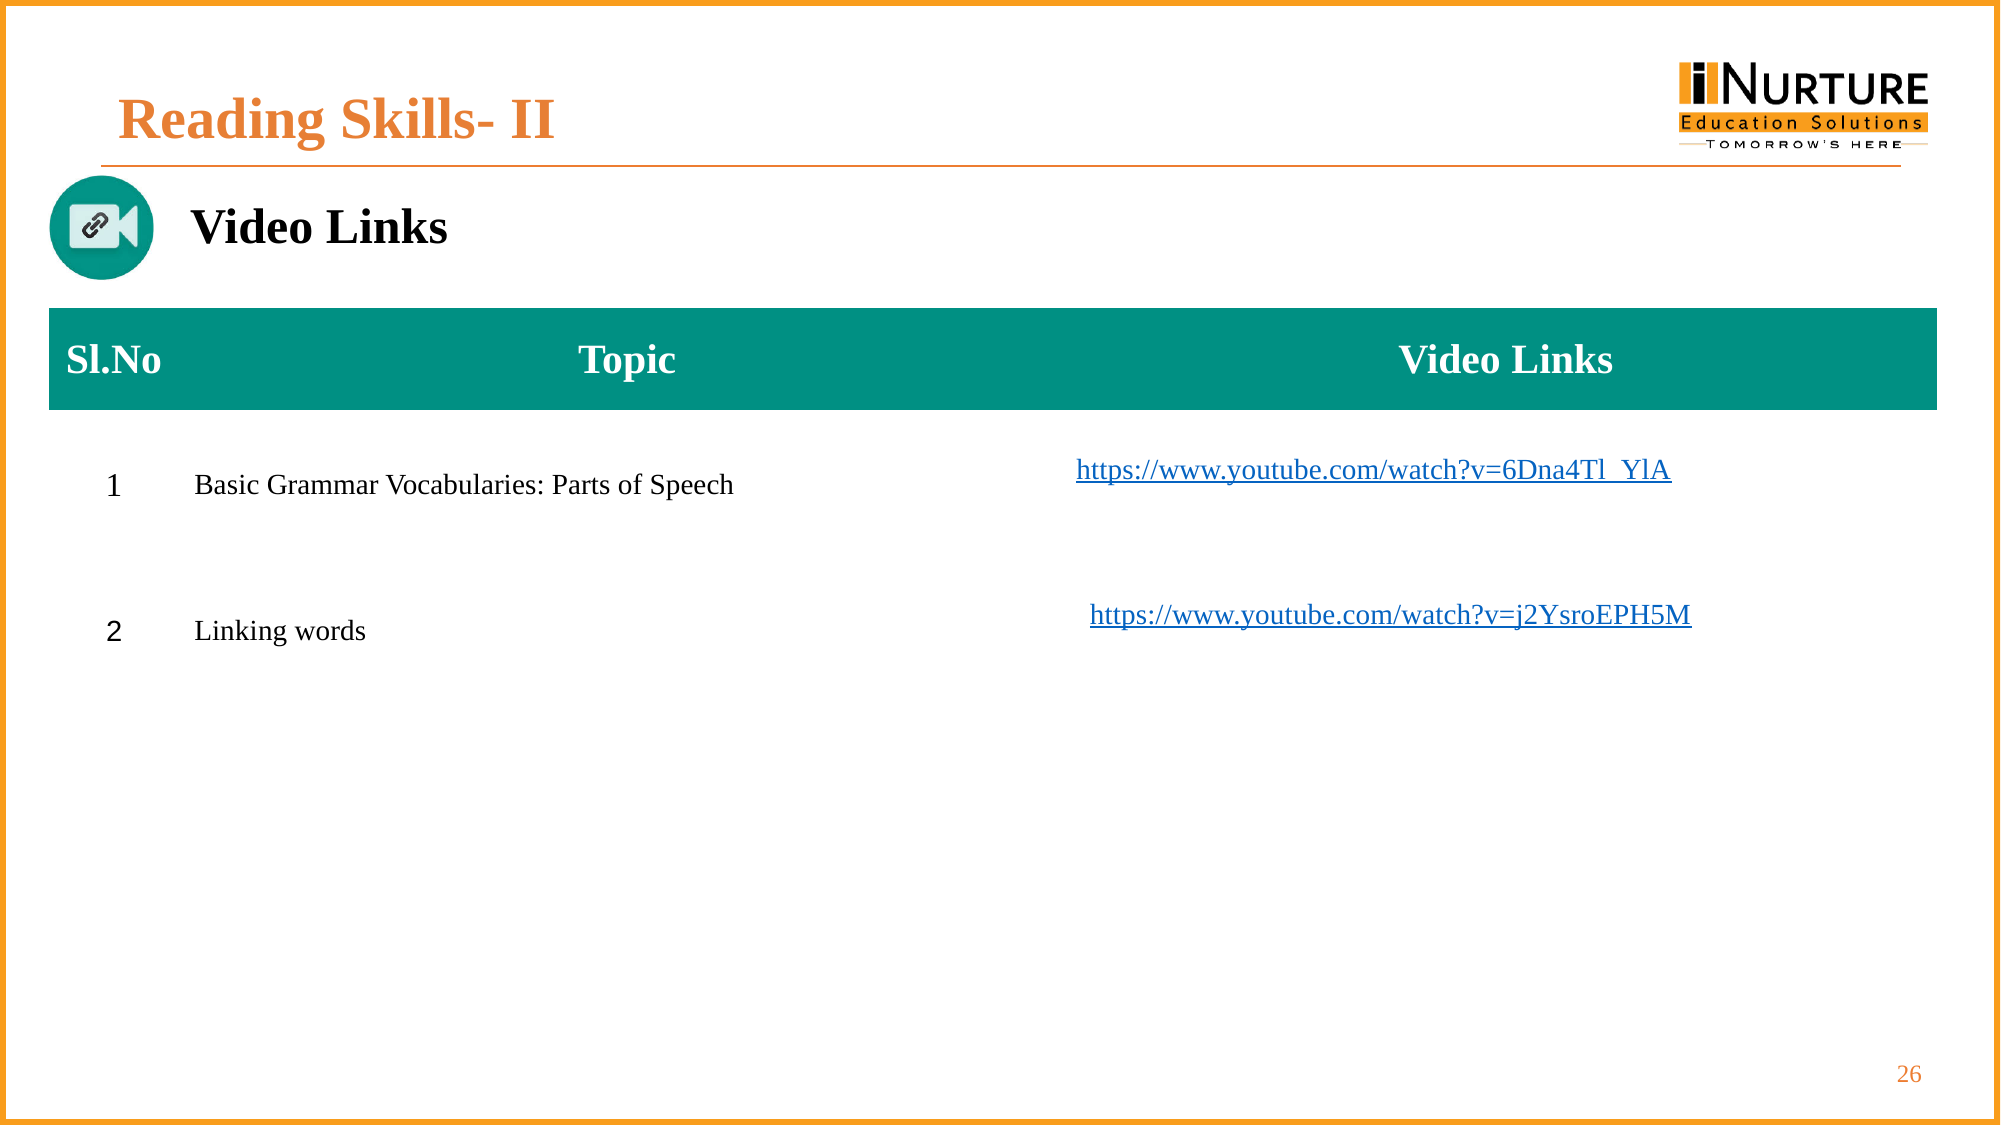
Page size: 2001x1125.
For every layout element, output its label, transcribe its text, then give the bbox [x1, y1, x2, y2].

table_header Topic [179, 308, 1075, 410]
text_box Video Links [158, 185, 2000, 261]
table_header https://www.youtube.com/watch?v=j2YsroEPH5M [1075, 563, 1937, 699]
slide_number 26 [1338, 1042, 1937, 1103]
table_cell 1 [49, 410, 179, 559]
table_header 2 [49, 563, 179, 699]
table_header Linking words [179, 563, 1075, 699]
picture [48, 174, 154, 281]
table_cell https://www.youtube.com/watch?v=6Dna4Tl_YlA [1075, 410, 1937, 559]
picture [1659, 41, 1953, 167]
table_header Video Links [1075, 308, 1937, 410]
text_box Reading Skills- II [101, 72, 1513, 158]
table_header Sl.No [49, 308, 179, 410]
table_cell Basic Grammar Vocabularies: Parts of Speech [179, 410, 1075, 559]
